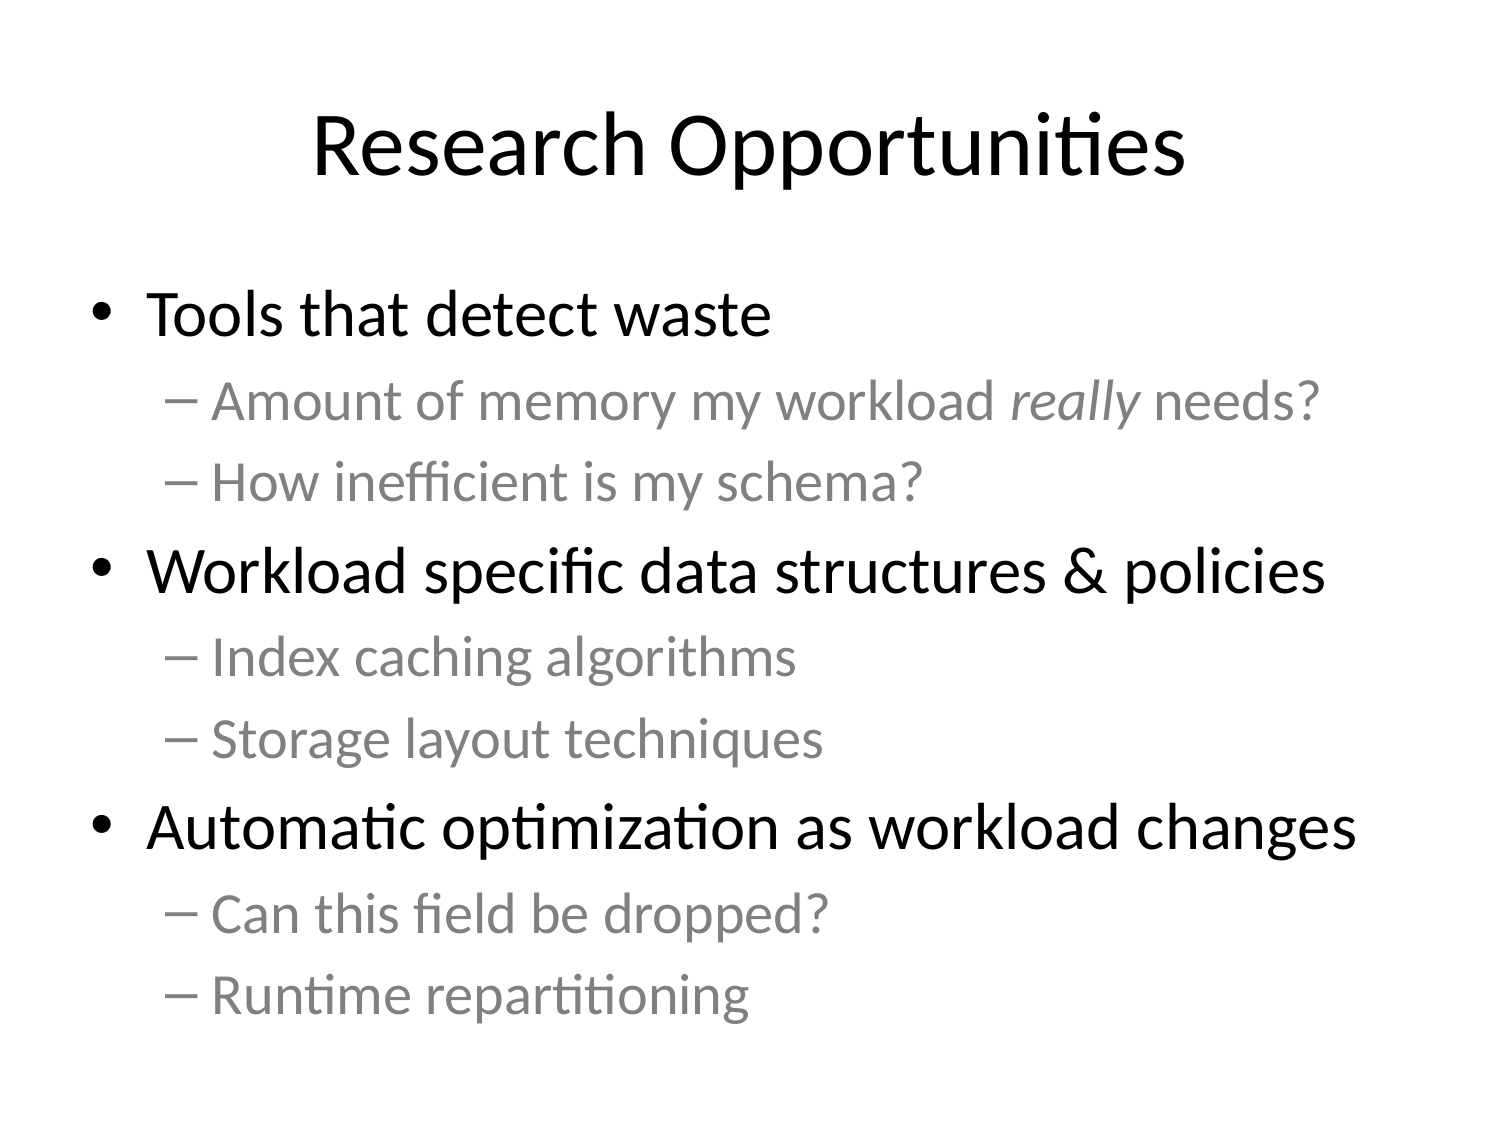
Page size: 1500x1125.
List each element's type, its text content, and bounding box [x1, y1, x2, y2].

title Research Opportunities [75, 45, 1425, 233]
list Tools that detect waste Amount of memory my workload really needs? How inefficient is my schema? Workload specific data structures & policies Index caching algorithms Storage layout techniques Automatic optimization as workload changes Can this field be dropped? Runtime repartitioning [75, 262, 1425, 1075]
